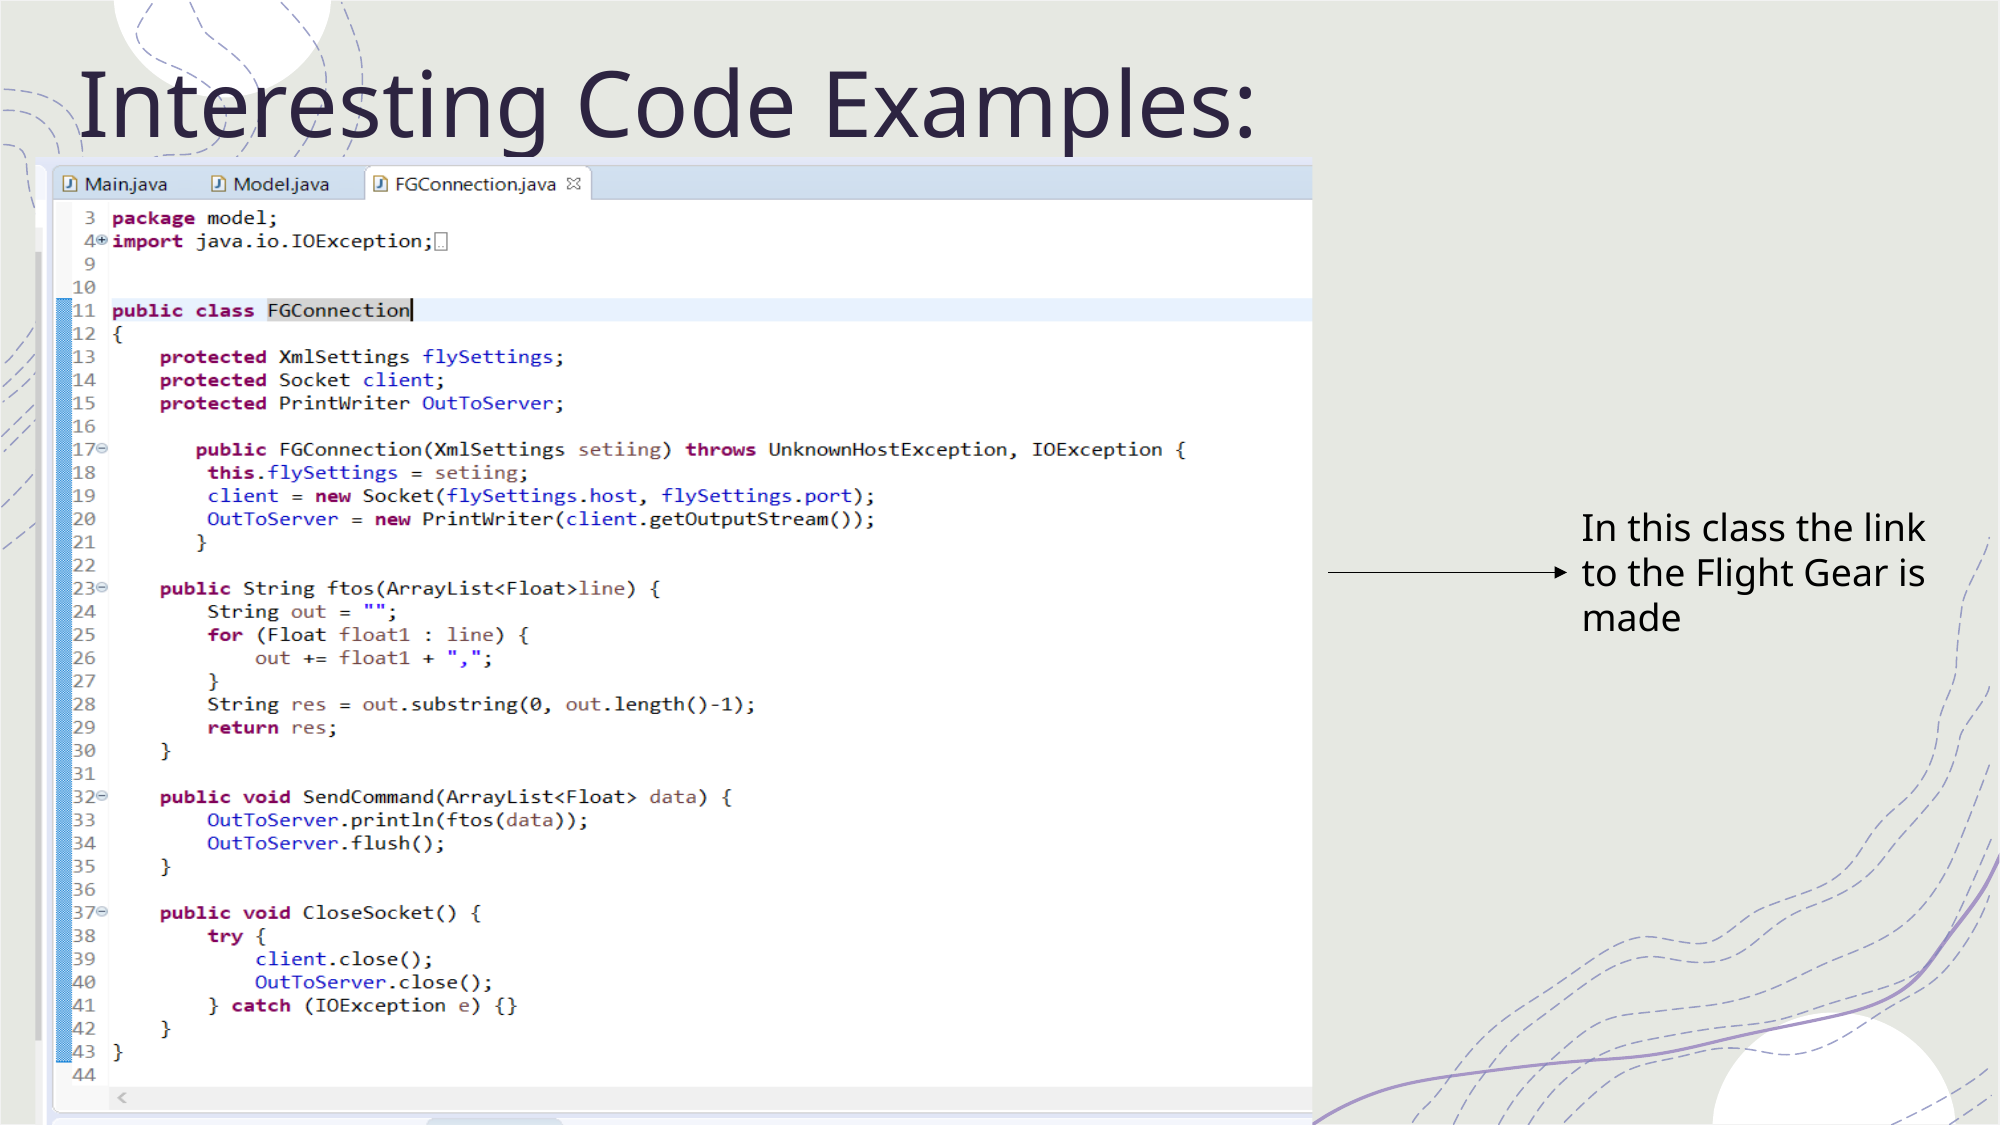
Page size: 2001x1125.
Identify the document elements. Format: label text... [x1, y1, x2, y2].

text_box In this class the link to the Flight Gear is made [1566, 496, 1975, 647]
title Interesting Code Examples: [63, 19, 1285, 157]
picture [35, 157, 1313, 1125]
